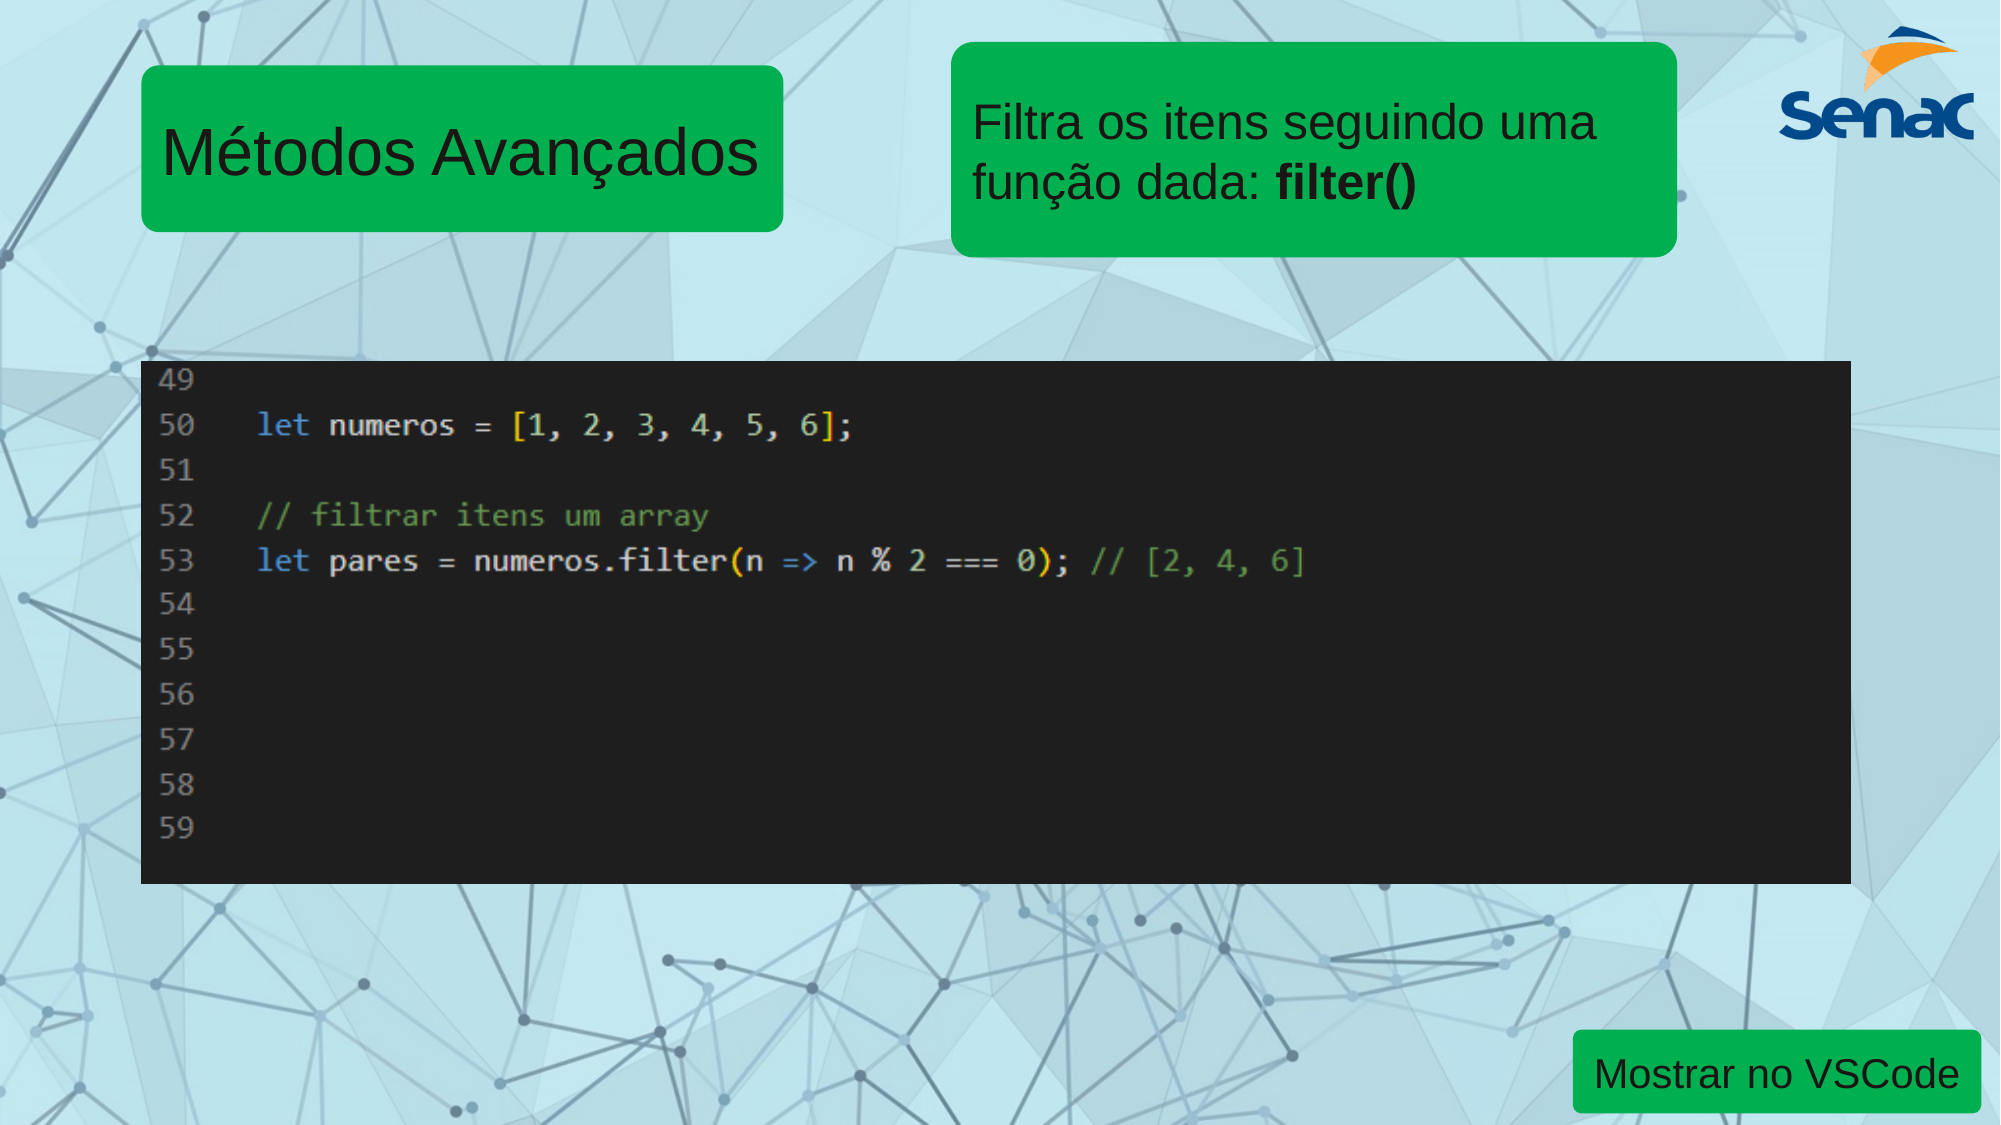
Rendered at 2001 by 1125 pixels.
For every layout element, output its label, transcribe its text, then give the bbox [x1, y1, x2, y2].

picture [1763, 2, 1999, 164]
text_box Filtra os itens seguindo uma função dada: filter() [950, 40, 1679, 259]
picture [141, 361, 1851, 884]
text_box Métodos Avançados [140, 64, 785, 234]
text_box Mostrar no VSCode [1571, 1028, 1983, 1115]
